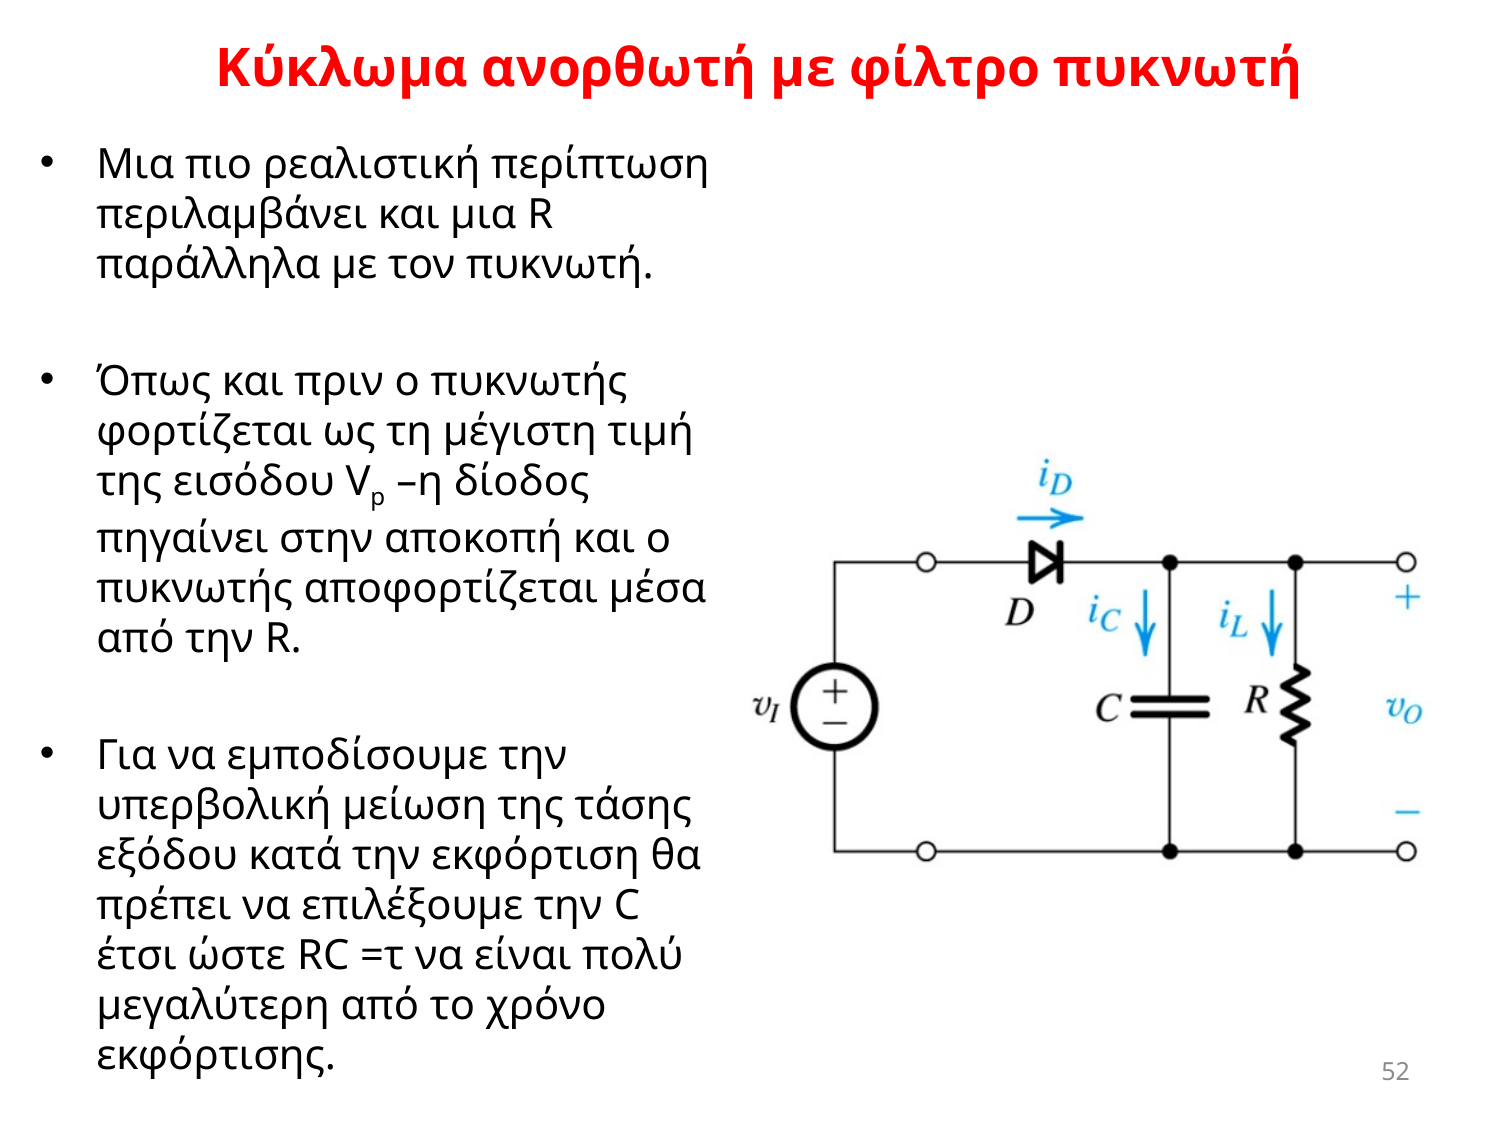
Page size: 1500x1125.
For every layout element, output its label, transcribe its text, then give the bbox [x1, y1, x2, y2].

picture [749, 437, 1463, 884]
title Κύκλωμα ανορθωτή με φίλτρο πυκνωτή [137, 24, 1383, 106]
list Μια πιο ρεαλιστική περίπτωση περιλαμβάνει και μια R παράλληλα με τον πυκνωτή. Όπως και πριν ο πυκνωτής φορτίζεται ως τη μέγιστη τιμή της εισόδου Vp –η δίοδος πηγαίνει στην αποκοπή και ο πυκνωτής αποφορτίζεται μέσα από την R. Για να εμποδίσουμε την υπερβολική μείωση της τάσης εξόδου κατά την εκφόρτιση θα πρέπει να επιλέξουμε την C έτσι ώστε RC =τ να είναι πολύ μεγαλύτερη από το χρόνο εκφόρτισης. [24, 128, 732, 1090]
slide_number 52 [1074, 1042, 1425, 1103]
